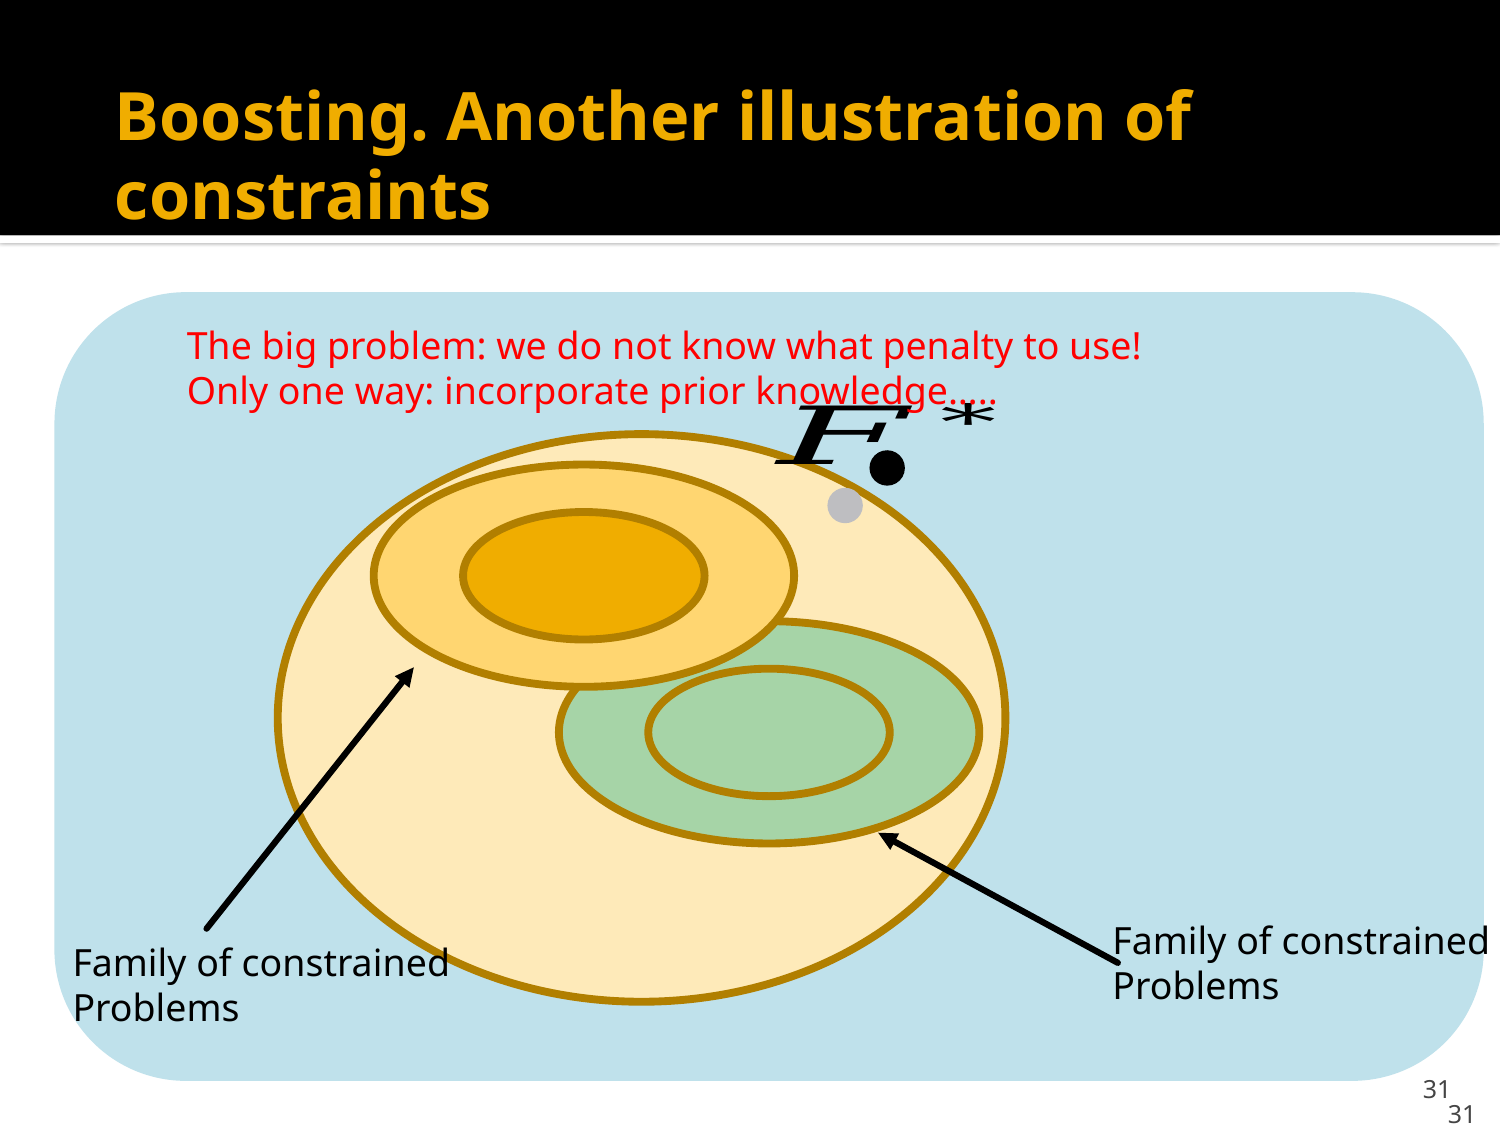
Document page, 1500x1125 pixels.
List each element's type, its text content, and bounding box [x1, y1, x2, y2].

text_box [823, 483, 867, 528]
text_box [644, 664, 894, 801]
text_box 31 [1370, 1087, 1492, 1125]
text_box [554, 617, 984, 848]
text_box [878, 832, 1118, 963]
text_box [50, 288, 1488, 1085]
text_box [459, 508, 709, 644]
text_box [280, 430, 1010, 1006]
text_box [865, 446, 909, 490]
text_box The big problem: we do not know what penalty to use! Only one way: incorporate prior knowledge….. [172, 314, 1285, 420]
slide_number 31 [1345, 1062, 1467, 1108]
title Boosting. Another illustration of constraints [99, 50, 1450, 256]
text_box [369, 460, 799, 691]
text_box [206, 667, 414, 929]
